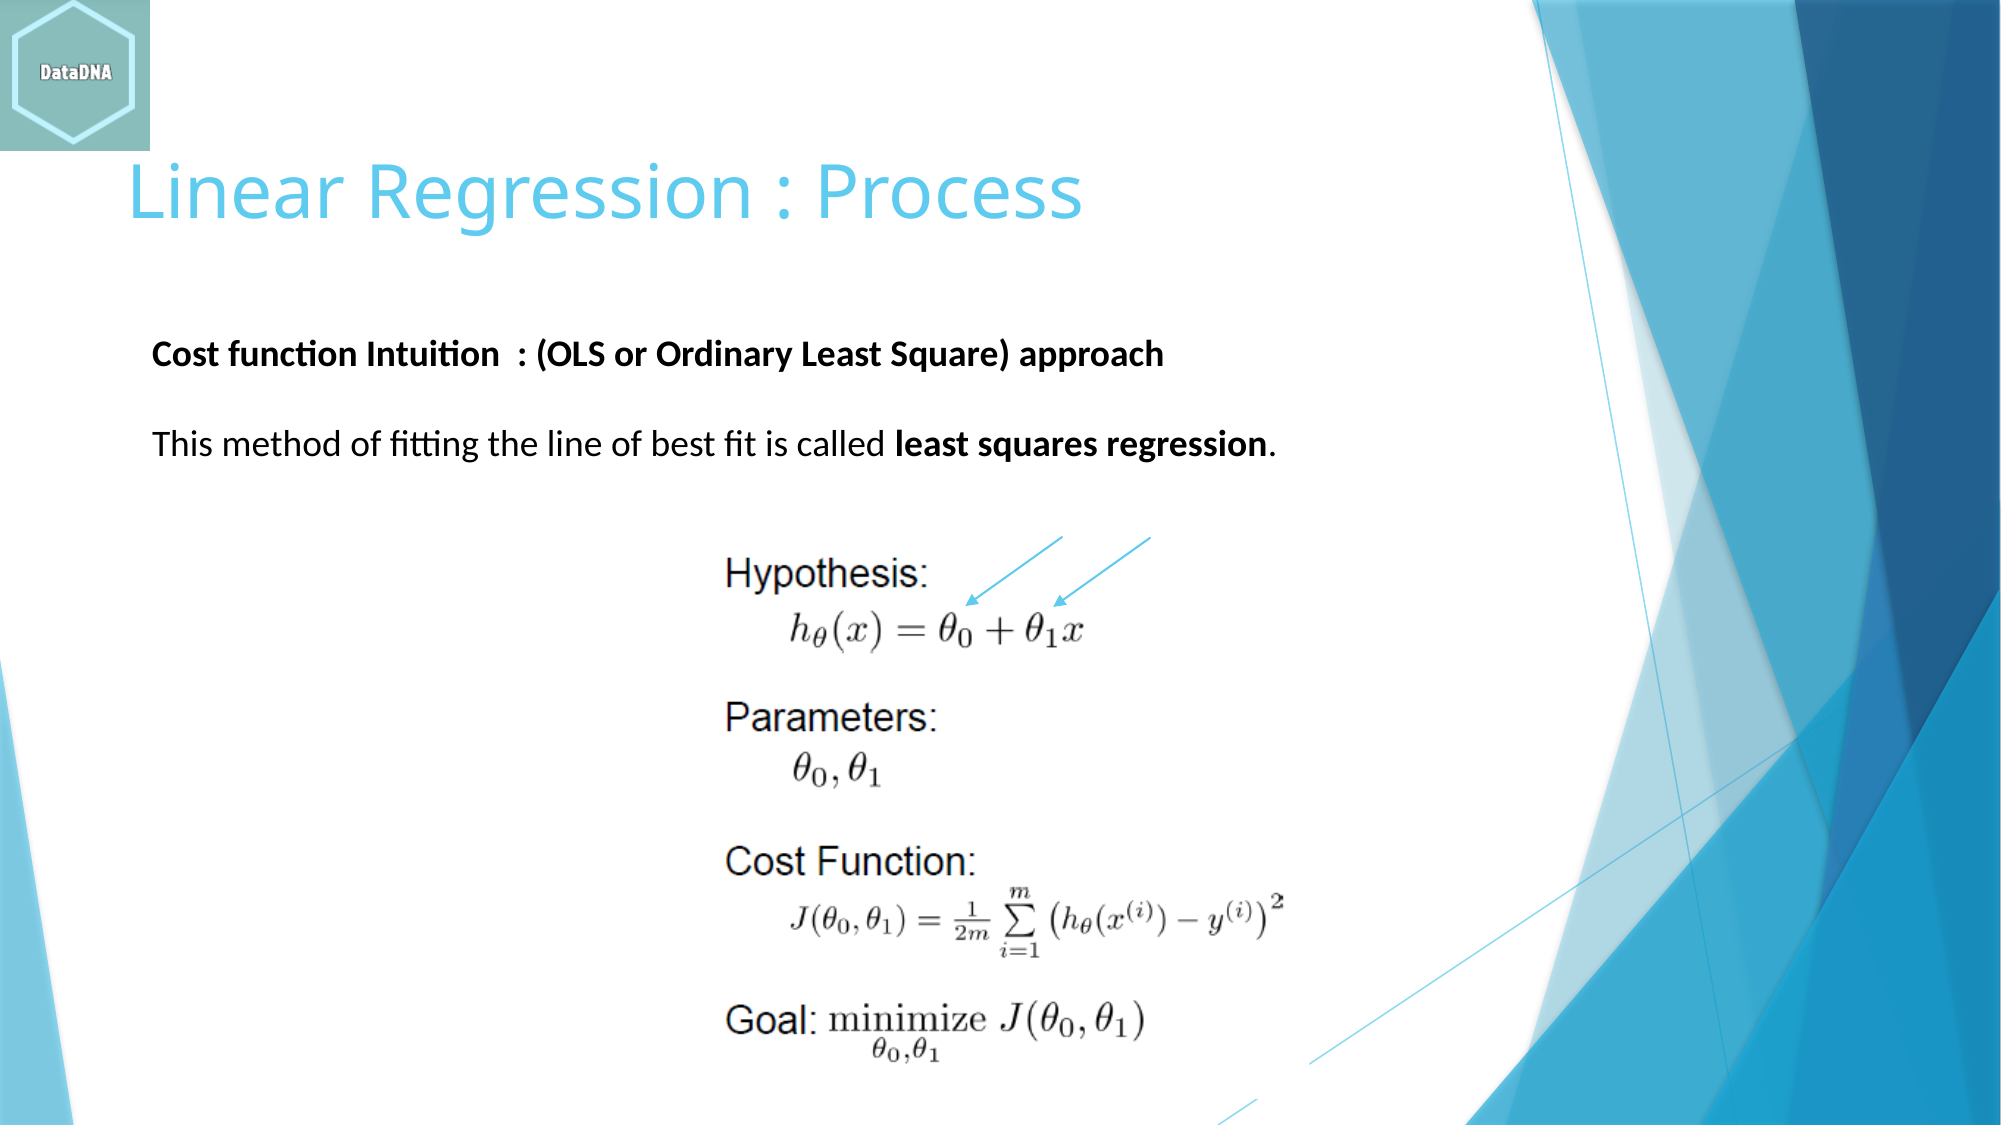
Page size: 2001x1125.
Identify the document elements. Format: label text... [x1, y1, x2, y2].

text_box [1052, 537, 1151, 608]
picture [0, 0, 150, 151]
text_box Cost function Intuition : (OLS or Ordinary Least Square) approach This method of fitting the line of best fit is called least squares regression. [137, 276, 1638, 517]
title Linear Regression : Process [111, 135, 1522, 353]
picture [689, 492, 1310, 1099]
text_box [964, 536, 1053, 607]
